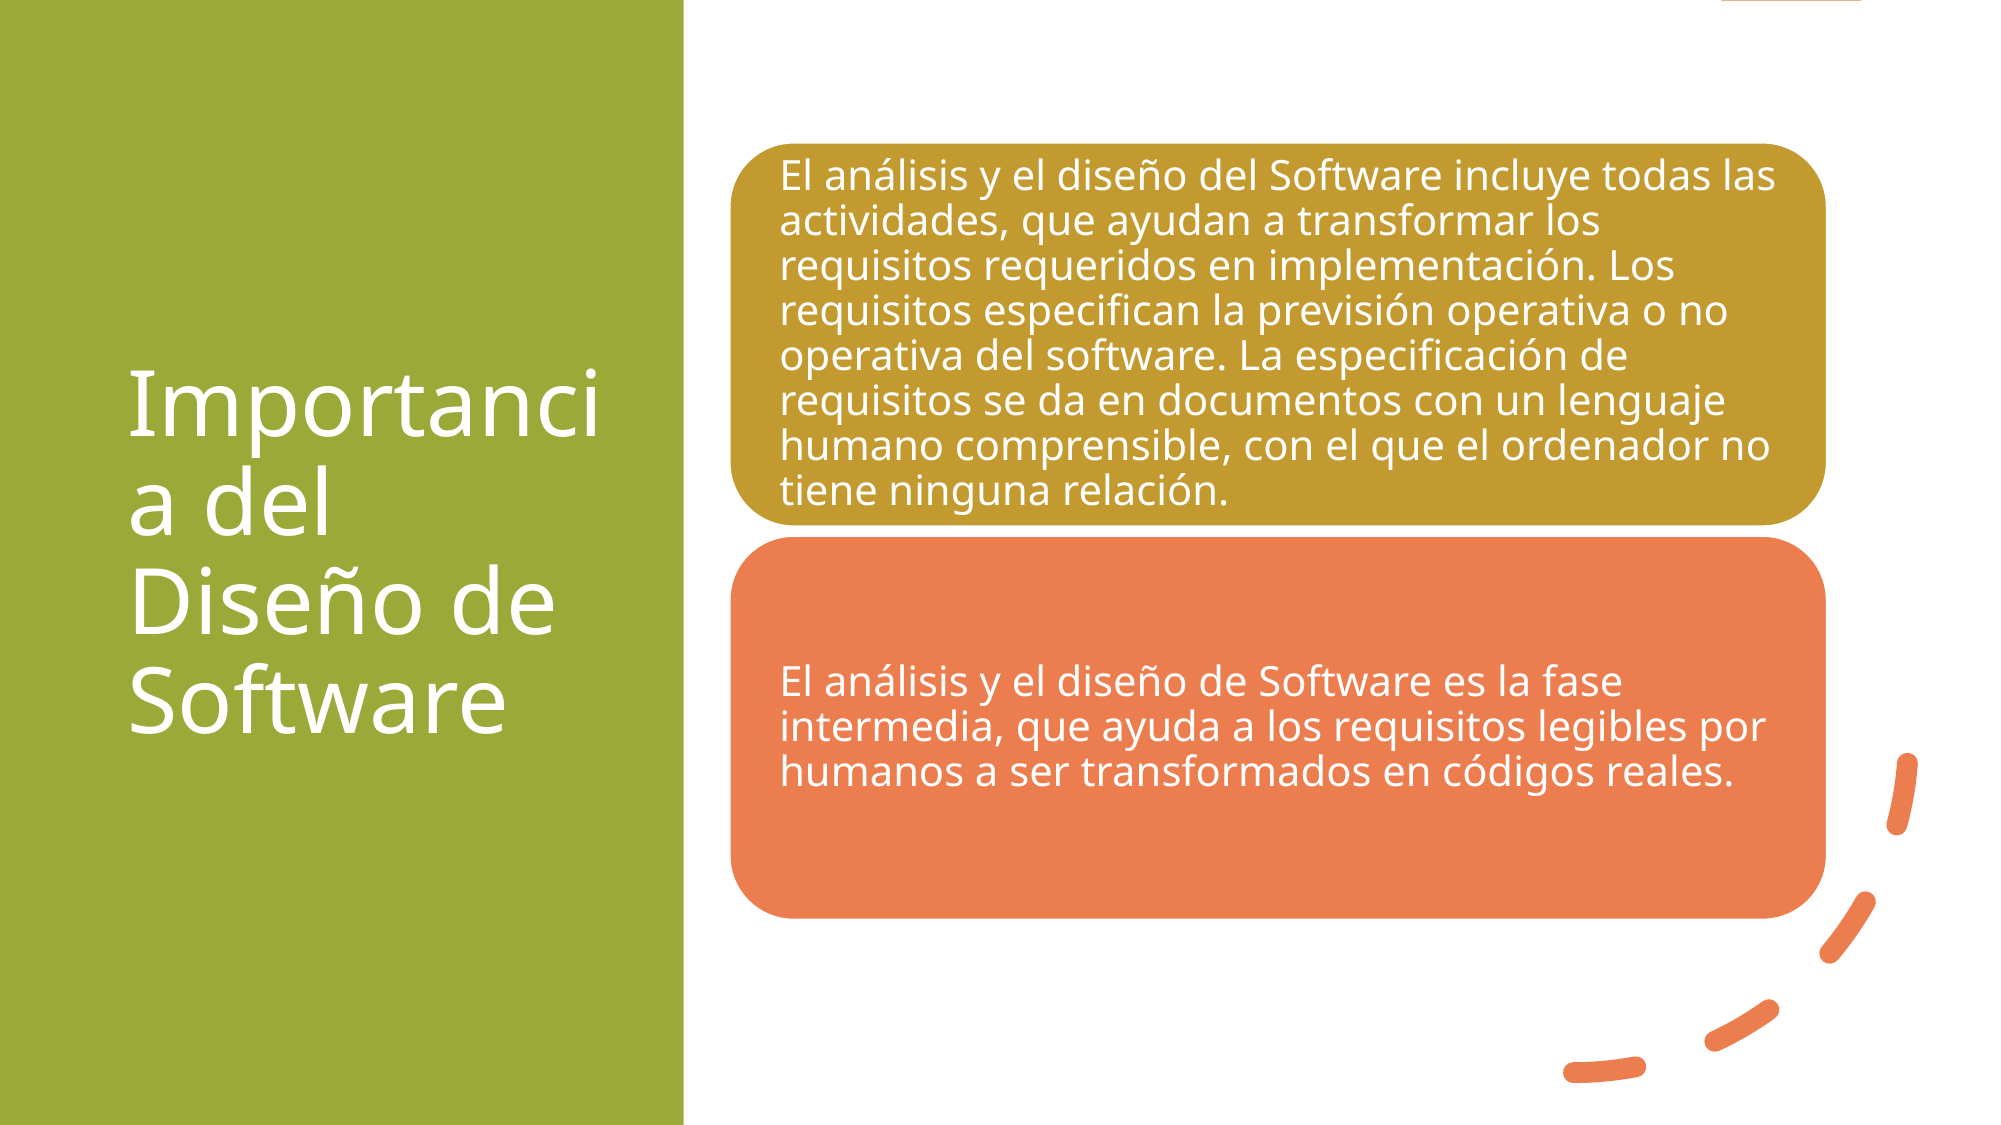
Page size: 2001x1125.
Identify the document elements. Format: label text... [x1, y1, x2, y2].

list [729, 96, 1827, 966]
text_box [0, 0, 685, 1125]
text_box [685, 0, 2000, 1125]
text_box [1572, 966, 1820, 1074]
text_box [1827, 737, 1909, 957]
title Importancia del Diseño de Software [112, 97, 638, 1014]
